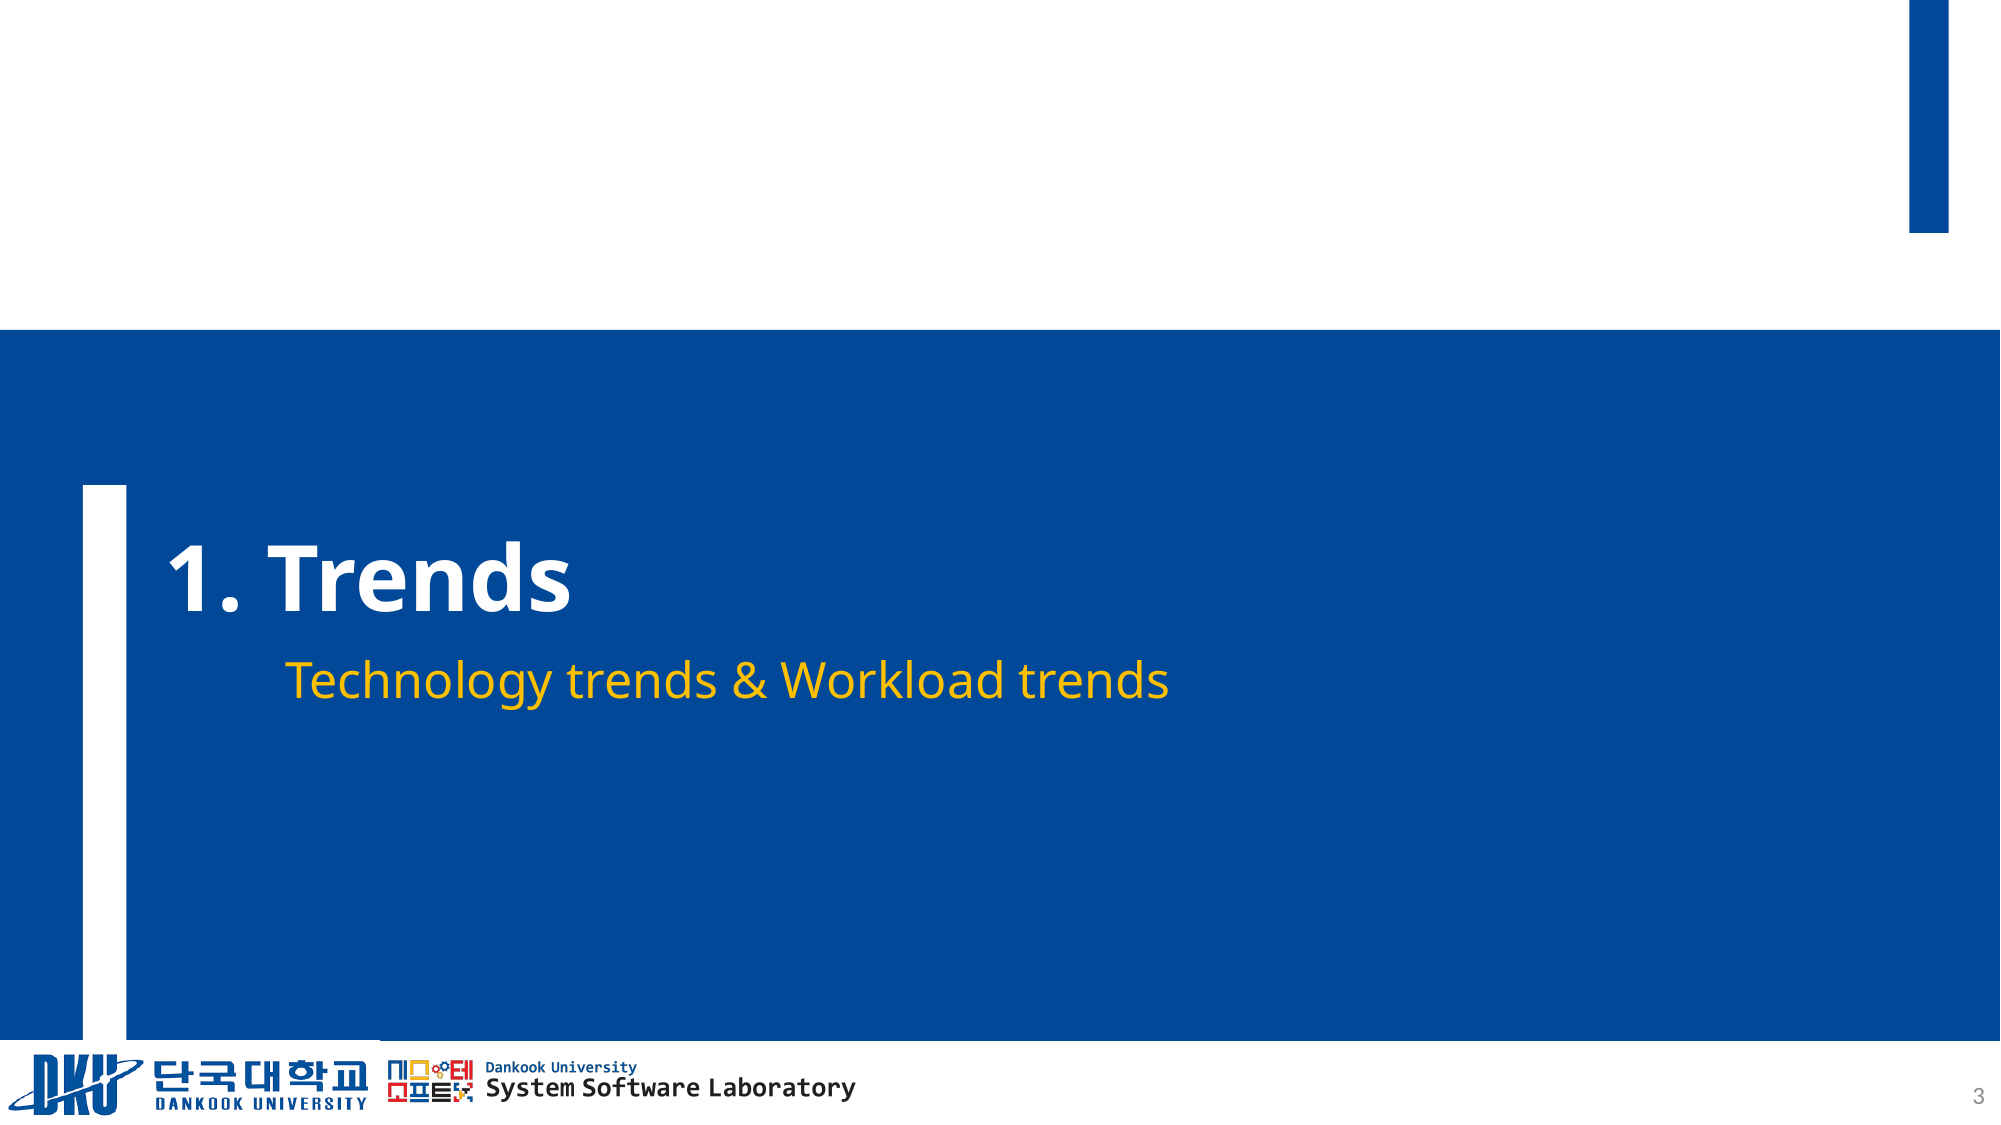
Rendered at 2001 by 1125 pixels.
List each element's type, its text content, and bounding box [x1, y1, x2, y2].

slide_number 3 [1550, 1065, 2000, 1125]
picture [0, 1040, 912, 1123]
list Technology trends & Workload trends [270, 648, 1977, 752]
title 1. Trends [149, 455, 1883, 640]
